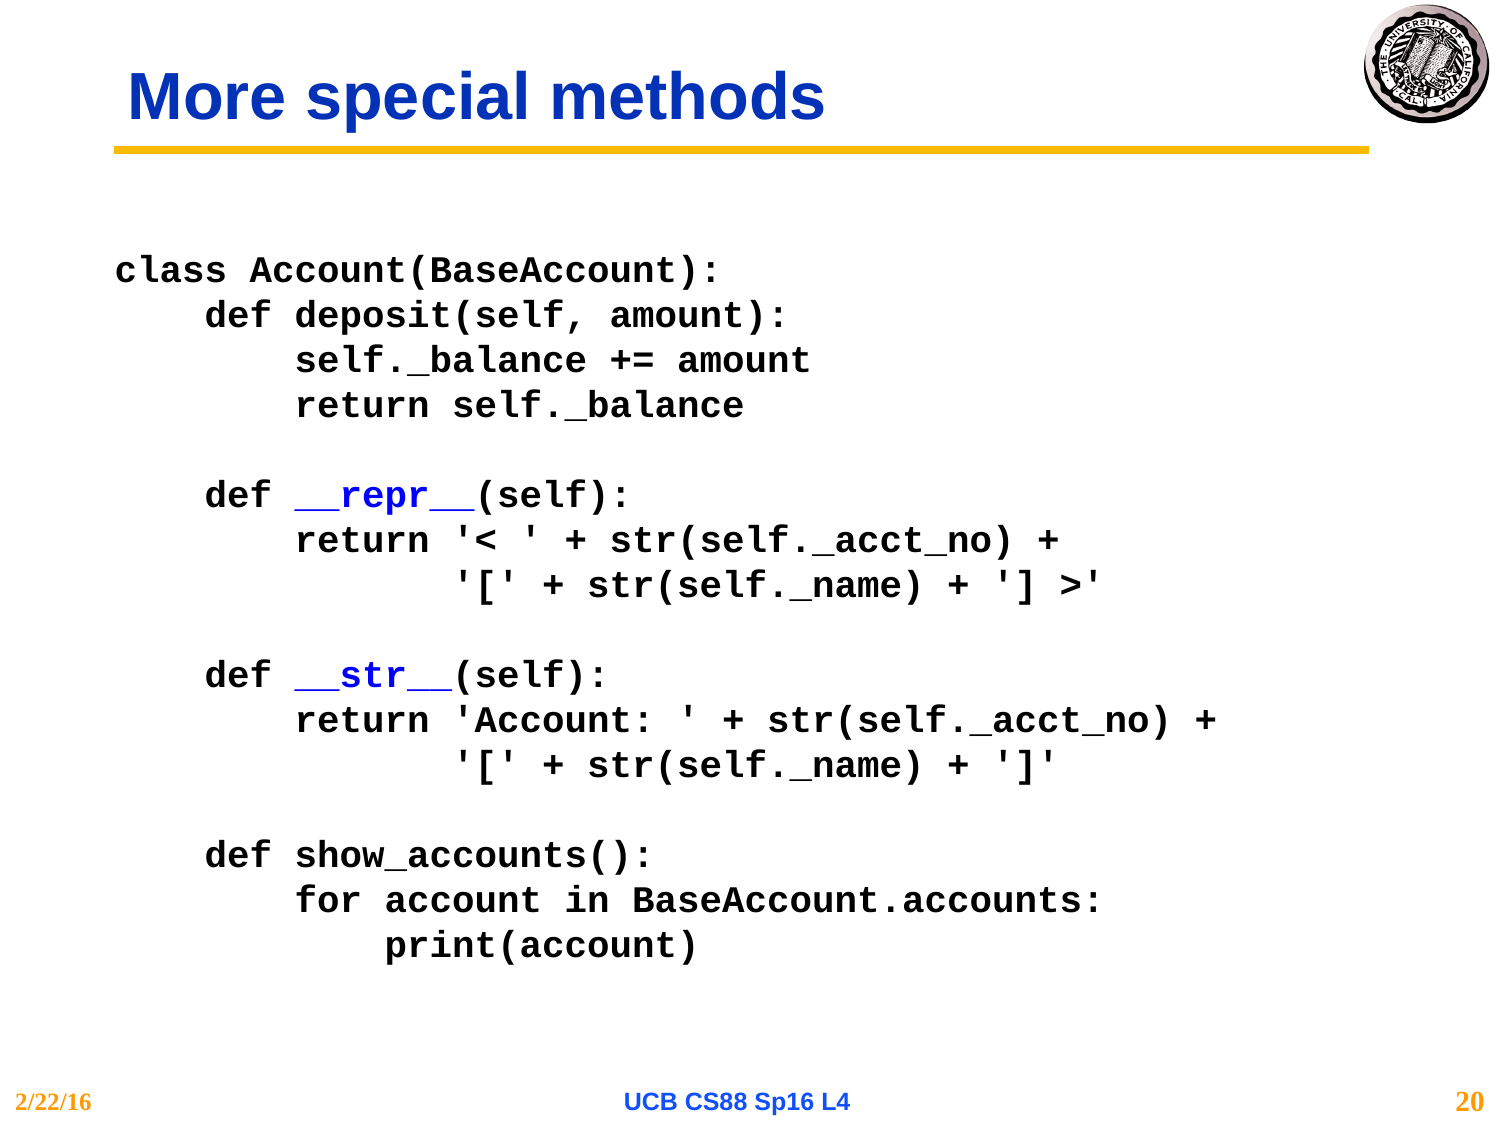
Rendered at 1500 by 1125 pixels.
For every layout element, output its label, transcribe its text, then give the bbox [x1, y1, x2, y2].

text_box class Account(BaseAccount): def deposit(self, amount): self._balance += amount return self._balance def __repr__(self): return '< ' + str(self._acct_no) + '[' + str(self._name) + '] >' def __str__(self): return 'Account: ' + str(self._acct_no) + '[' + str(self._name) + ']' def show_accounts(): for account in BaseAccount.accounts: print(account) [99, 237, 1463, 973]
footer UCB CS88 Sp16 L4 [499, 1074, 976, 1125]
picture [1350, 0, 1500, 127]
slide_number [0, 1074, 251, 1125]
slide_number 20 [1412, 1074, 1500, 1125]
title More special methods [112, 37, 1375, 159]
